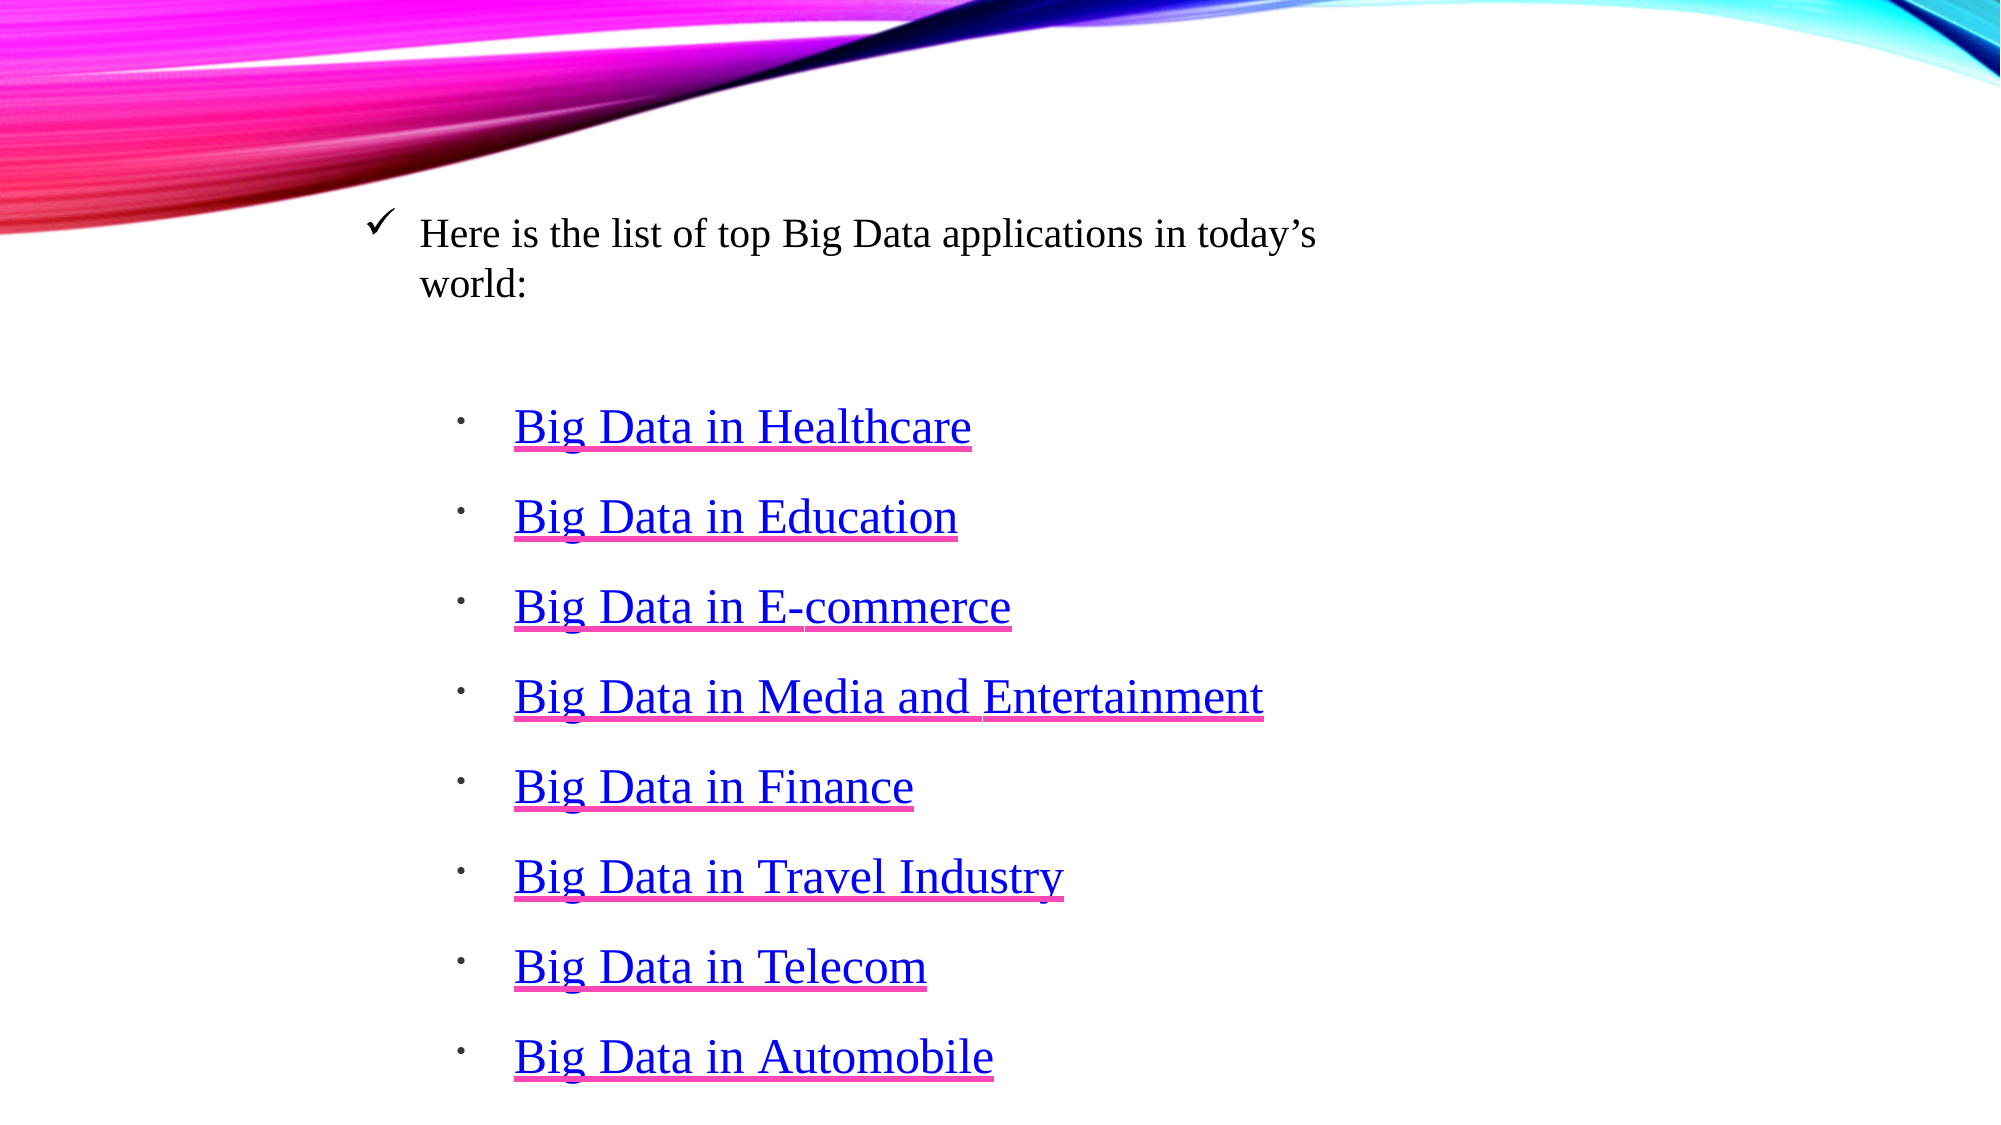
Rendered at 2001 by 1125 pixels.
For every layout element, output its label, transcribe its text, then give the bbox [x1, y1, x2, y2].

text_box Here is the list of top Big Data applications in today’s world: Big Data in Healthcare Big Data in Education Big Data in E-commerce Big Data in Media and Entertainment Big Data in Finance Big Data in Travel Industry Big Data in Telecom Big Data in Automobile [361, 203, 1435, 1084]
picture [0, 0, 2000, 237]
